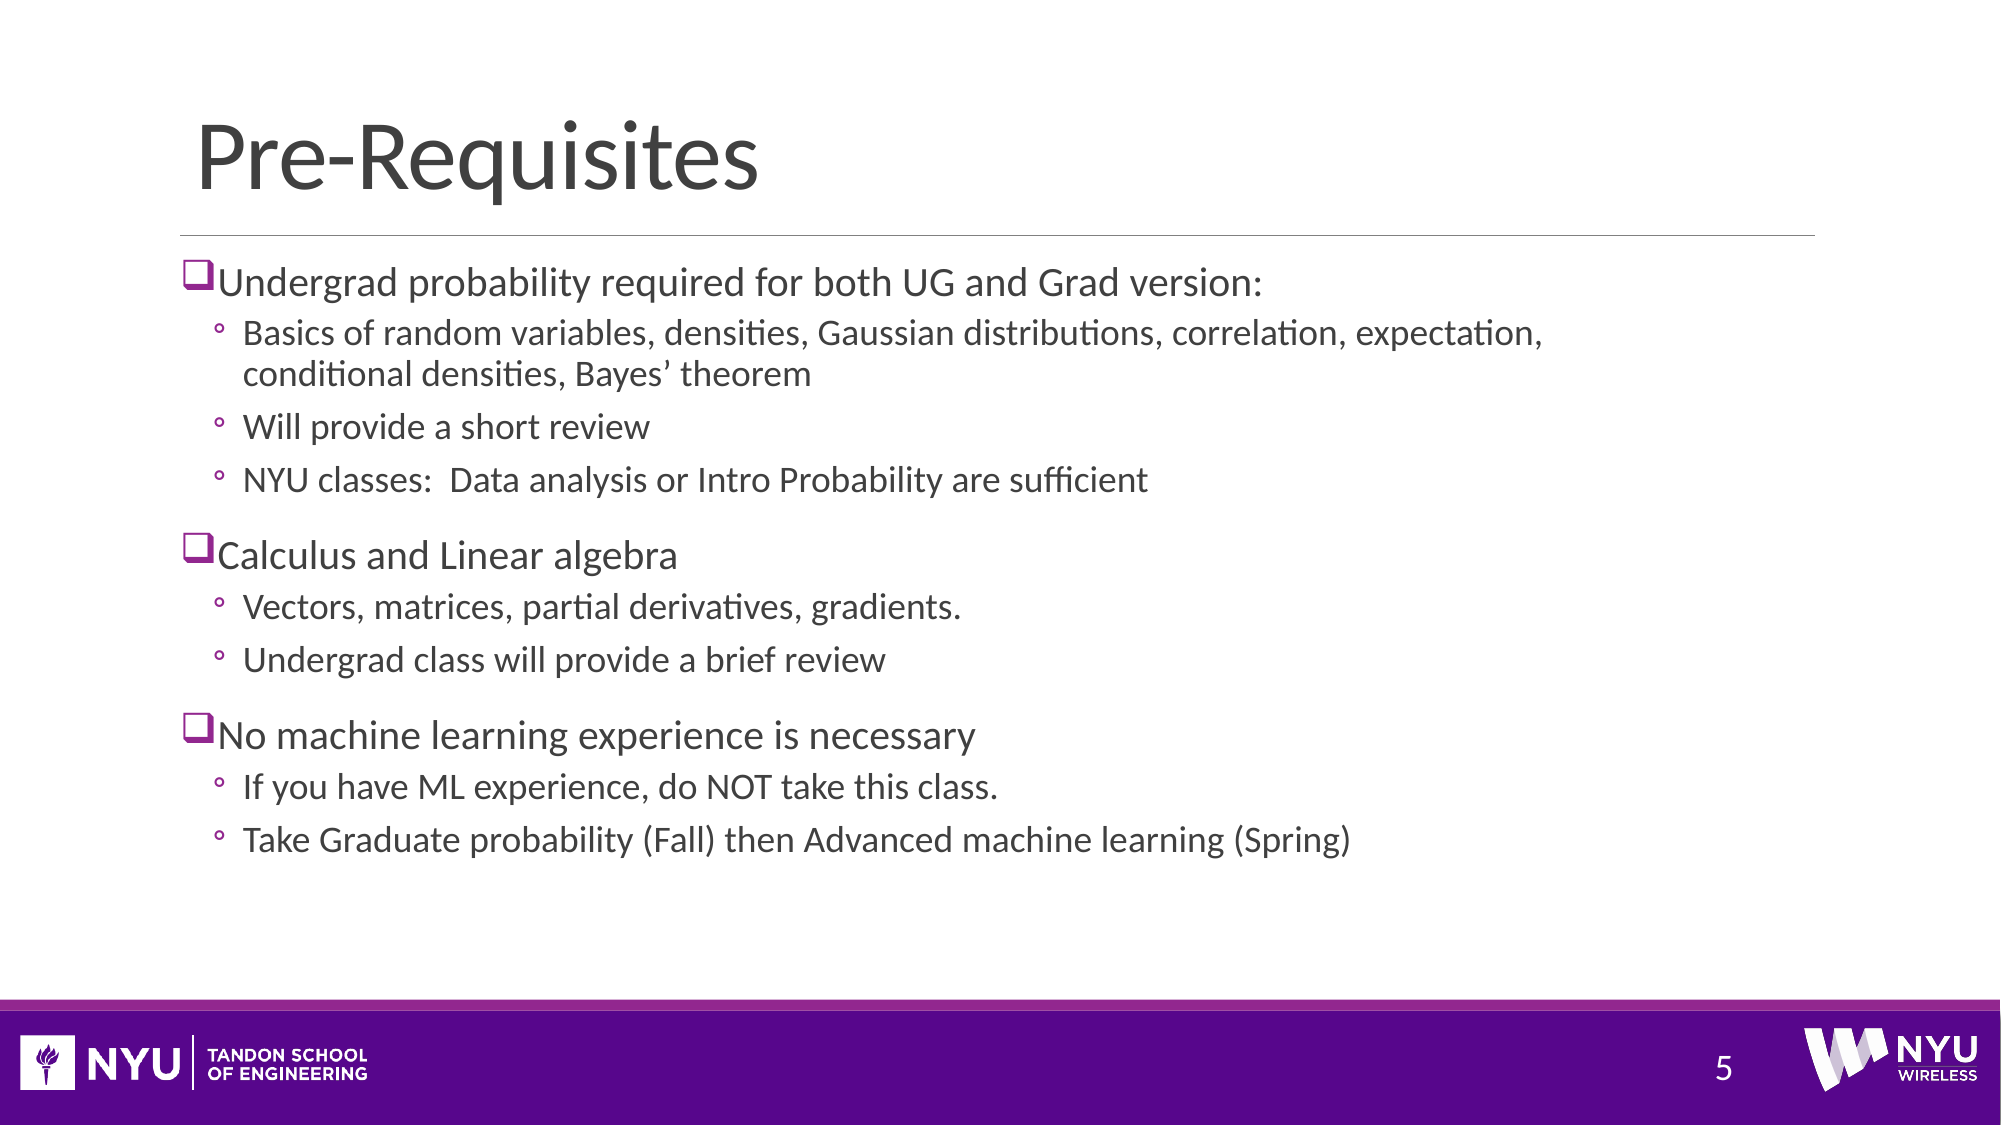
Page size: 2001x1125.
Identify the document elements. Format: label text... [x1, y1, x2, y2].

title Pre-Requisites [180, 47, 1830, 218]
list Undergrad probability required for both UG and Grad version: Basics of random variables, densities, Gaussian distributions, correlation, expectation, conditional densities, Bayes’ theorem Will provide a short review NYU classes: Data analysis or Intro Probability are sufficient Calculus and Linear algebra Vectors, matrices, partial derivatives, gradients. Undergrad class will provide a brief review No machine learning experience is necessary If you have ML experience, do NOT take this class. Take Graduate probability (Fall) then Advanced machine learning (Spring) [180, 252, 1830, 963]
slide_number 5 [1533, 1035, 1749, 1096]
